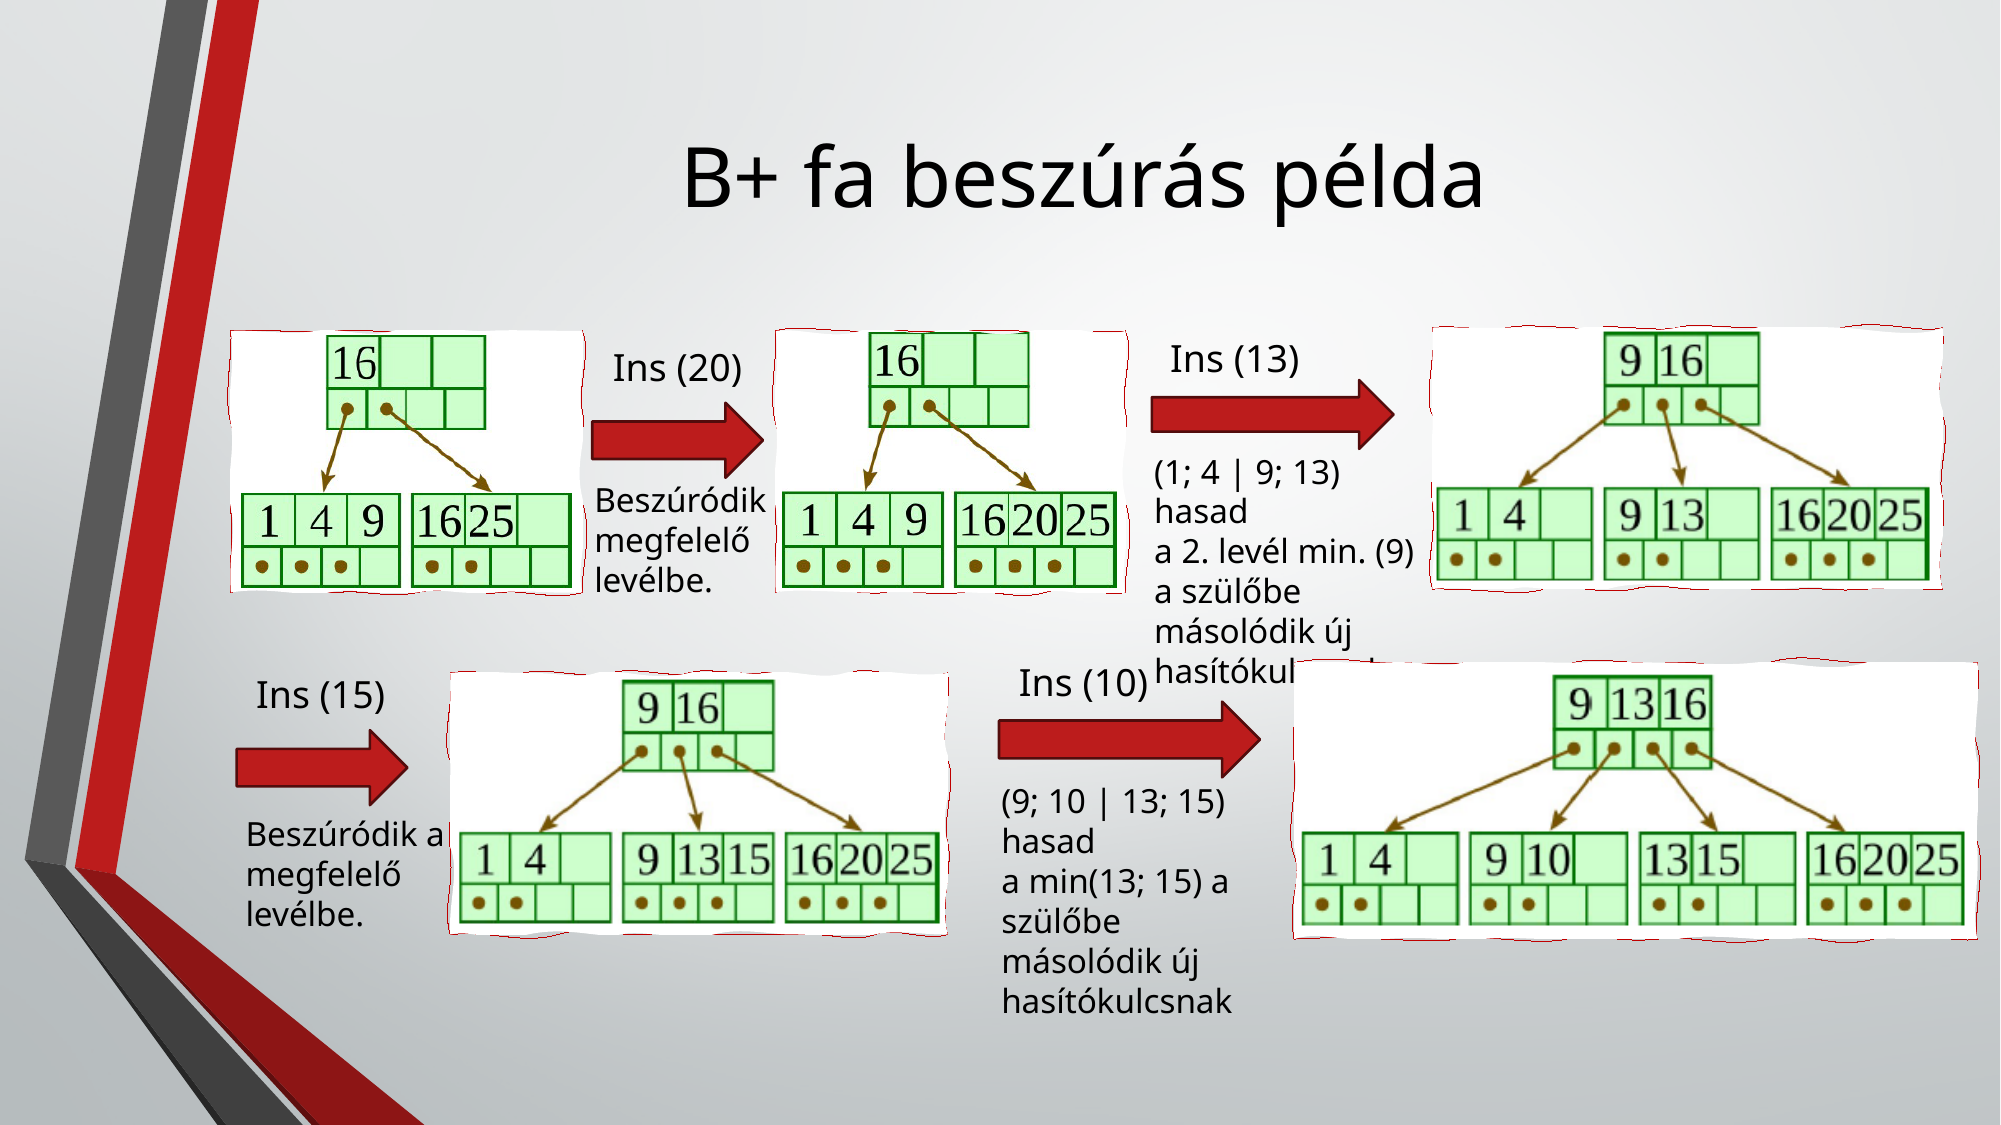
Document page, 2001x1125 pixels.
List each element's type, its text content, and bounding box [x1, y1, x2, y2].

text_box [997, 700, 1261, 779]
picture [1432, 327, 1943, 590]
picture [1293, 662, 1978, 940]
text_box Ins (15) [241, 664, 400, 724]
picture [775, 330, 1126, 593]
text_box [590, 401, 764, 479]
text_box (9; 10 | 13; 15) hasad a min(13; 15) a szülőbe másolódik új hasítókulcsnak [986, 773, 1297, 1028]
text_box Beszúródik a megfelelő levélbe. [579, 471, 819, 607]
text_box [235, 728, 409, 805]
picture [230, 330, 583, 593]
text_box [1150, 378, 1395, 451]
text_box Ins (10) [1004, 651, 1163, 712]
text_box Ins (20) [598, 336, 757, 397]
title B+ fa beszúrás példa [262, 102, 1907, 247]
text_box Ins (13) [1155, 327, 1315, 388]
picture [449, 672, 948, 935]
text_box Beszúródik a megfelelő levélbe. [230, 805, 470, 940]
text_box (1; 4 | 9; 13) hasad a 2. levél min. (9) a szülőbe másolódik új hasítókulcsnak [1139, 443, 1449, 698]
